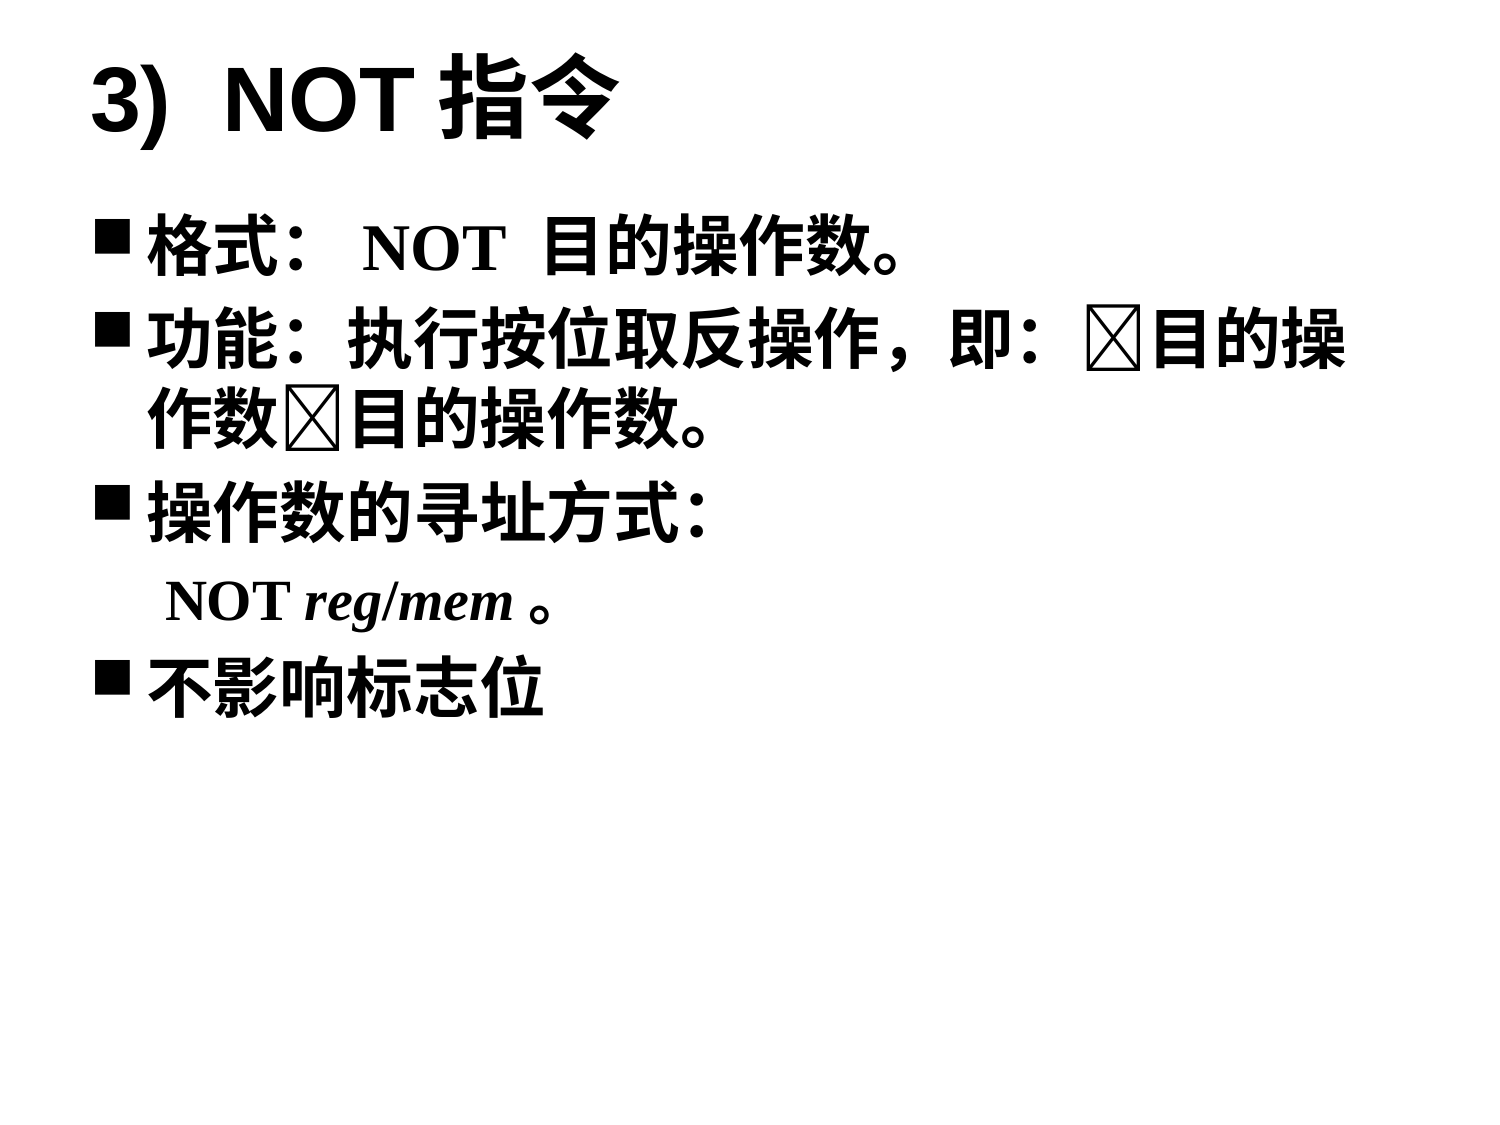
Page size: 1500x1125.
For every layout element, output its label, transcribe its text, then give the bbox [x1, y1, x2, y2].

title 3) NOT指令 [74, 17, 1426, 173]
list 格式：NOT 目的操作数。 功能：执行按位取反操作，即：目的操作数目的操作数。 操作数的寻址方式： NOT reg/mem。 不影响标志位 [74, 196, 1426, 1024]
